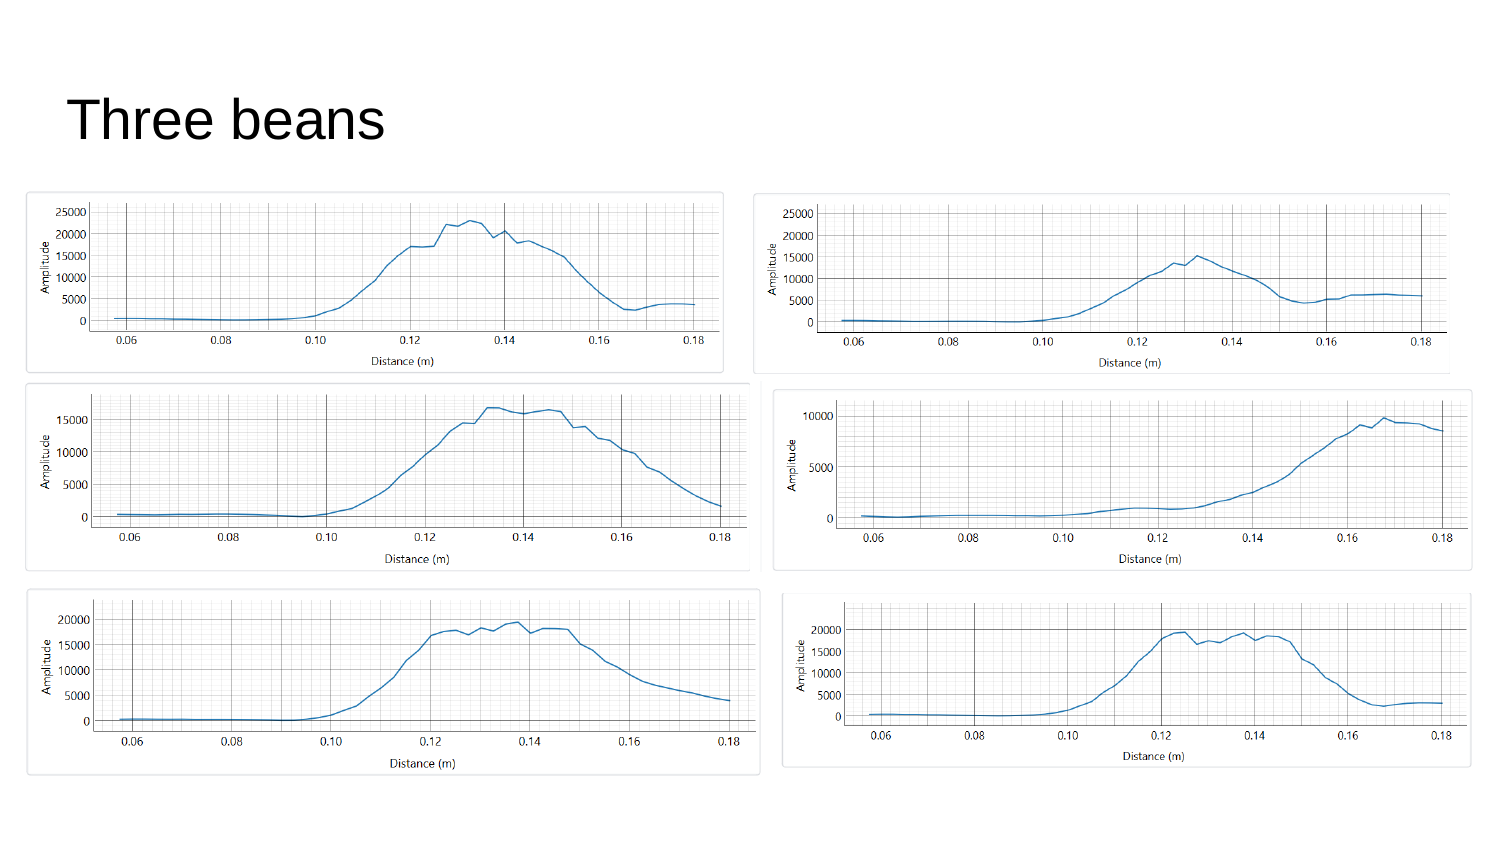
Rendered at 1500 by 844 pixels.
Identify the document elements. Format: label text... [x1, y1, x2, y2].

picture [24, 191, 725, 375]
title Three beans [51, 72, 1449, 167]
picture [778, 593, 1473, 769]
picture [24, 381, 751, 572]
picture [24, 585, 762, 777]
picture [760, 381, 1473, 572]
picture [749, 192, 1450, 374]
